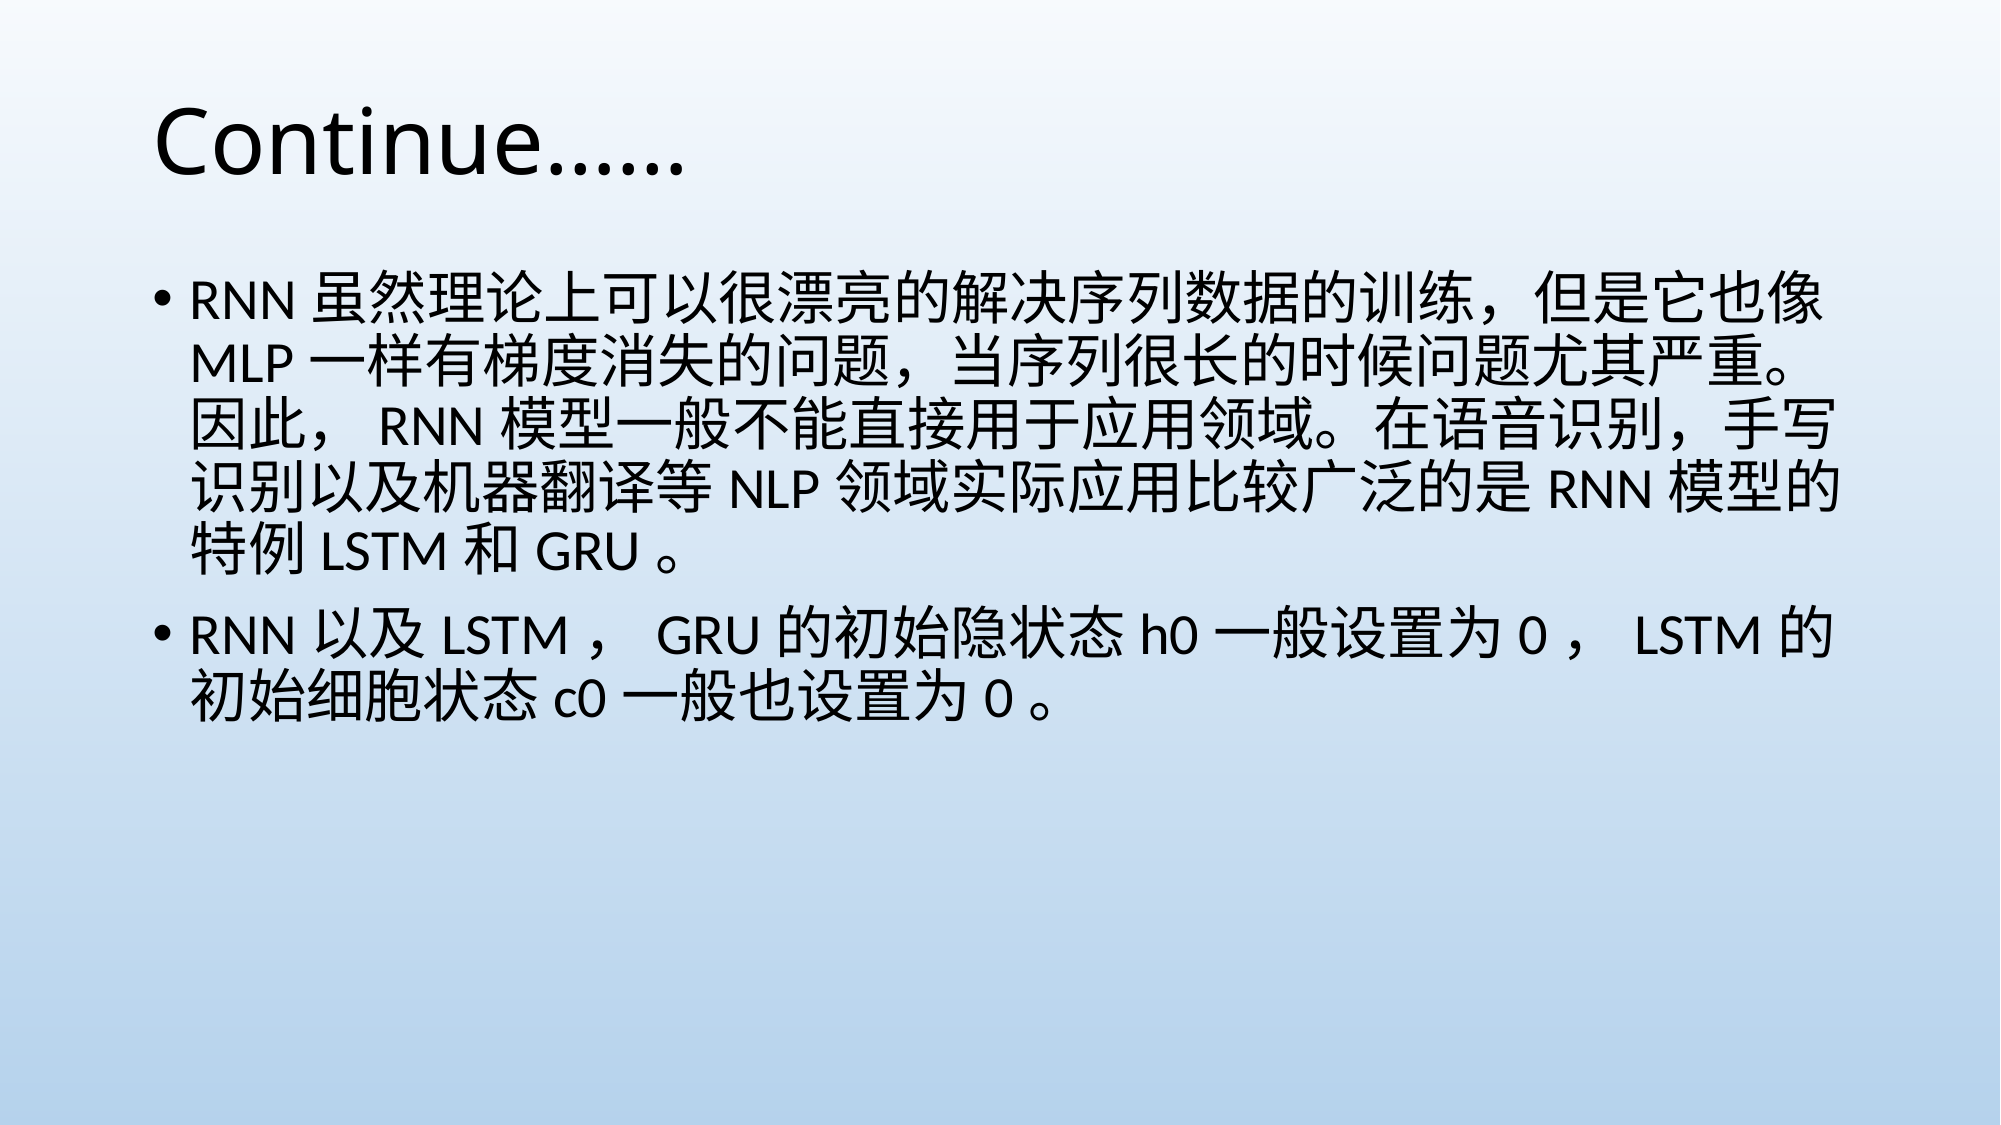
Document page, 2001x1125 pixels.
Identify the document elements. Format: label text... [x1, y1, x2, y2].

title Continue…… [137, 59, 1863, 230]
list RNN虽然理论上可以很漂亮的解决序列数据的训练，但是它也像MLP一样有梯度消失的问题，当序列很长的时候问题尤其严重。因此，RNN模型一般不能直接用于应用领域。在语音识别，手写识别以及机器翻译等NLP领域实际应用比较广泛的是RNN模型的特例LSTM和GRU。 RNN以及LSTM，GRU的初始隐状态h0一般设置为0，LSTM的初始细胞状态c0一般也设置为0。 [137, 261, 1863, 1083]
